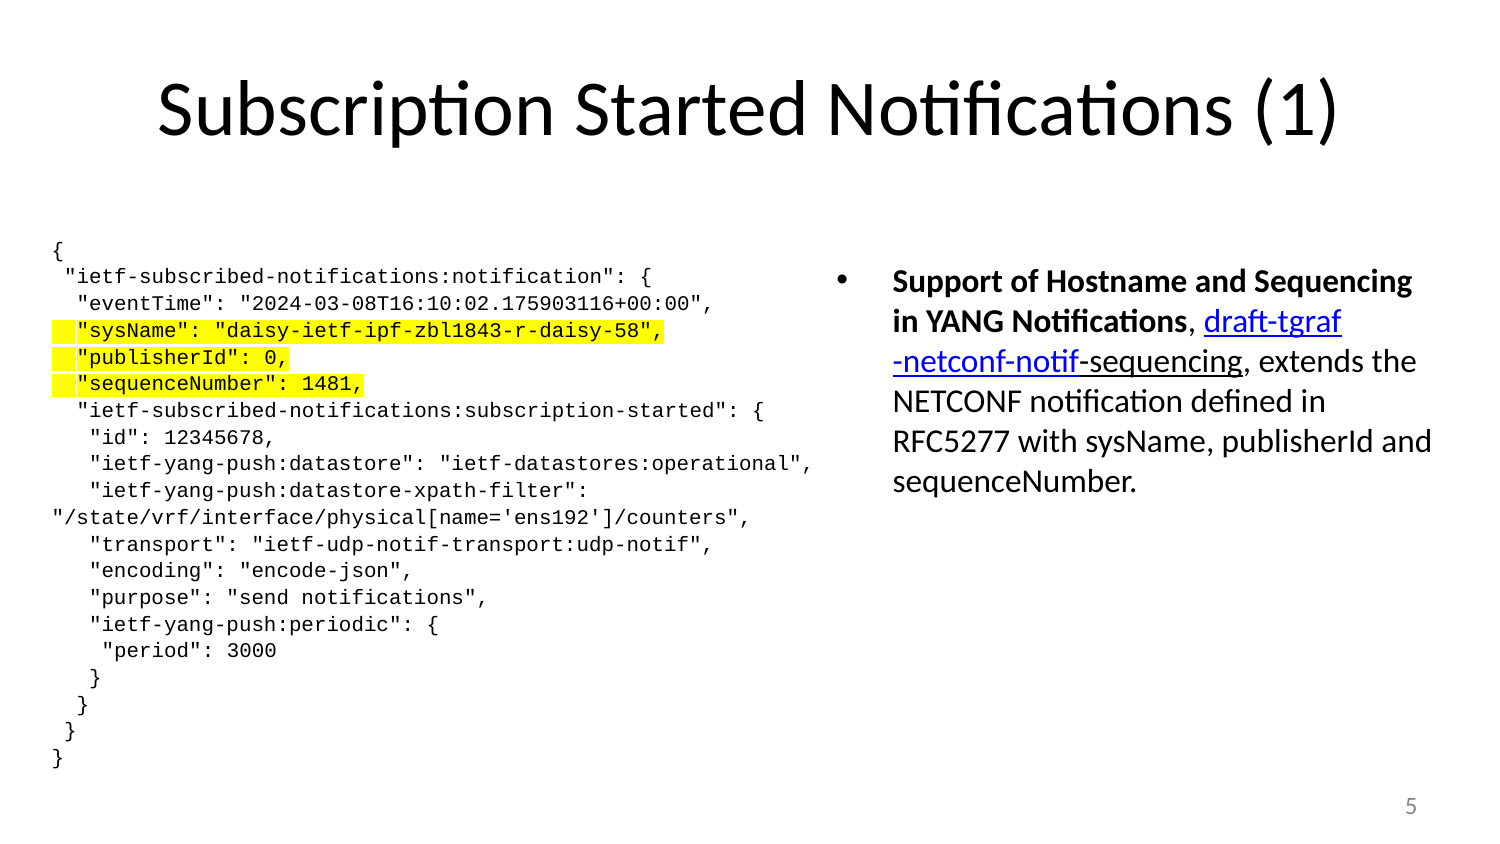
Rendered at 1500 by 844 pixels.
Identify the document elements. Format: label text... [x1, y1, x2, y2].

slide_number 5 [1394, 781, 1426, 828]
title Subscription Started Notifications (1) [74, 33, 1426, 175]
text_box { "ietf-subscribed-notifications:notification": { "eventTime": "2024-03-08T16:10:02.175903116+00:00", "sysName": "daisy-ietf-ipf-zbl1843-r-daisy-58", "publisherId": 0, "sequenceNumber": 1481, "ietf-subscribed-notifications:subscription-started": { "id": 12345678, "ietf-yang-push:datastore": "ietf-datastores:operational", "ietf-yang-push:datastore-xpath-filter": "/state/vrf/interface/physical[name='ens192']/counters", "transport": "ietf-udp-notif-transport:udp-notif", "encoding": "encode-json", "purpose": "send notifications", "ietf-yang-push:periodic": { "period": 3000 } } } } [36, 227, 878, 776]
text_box Support of Hostname and Sequencing in YANG Notifications, draft-tgraf-netconf-notif-sequencing, extends the NETCONF notification defined in RFC5277 with sysName, publisherId and sequenceNumber. [878, 251, 1443, 618]
